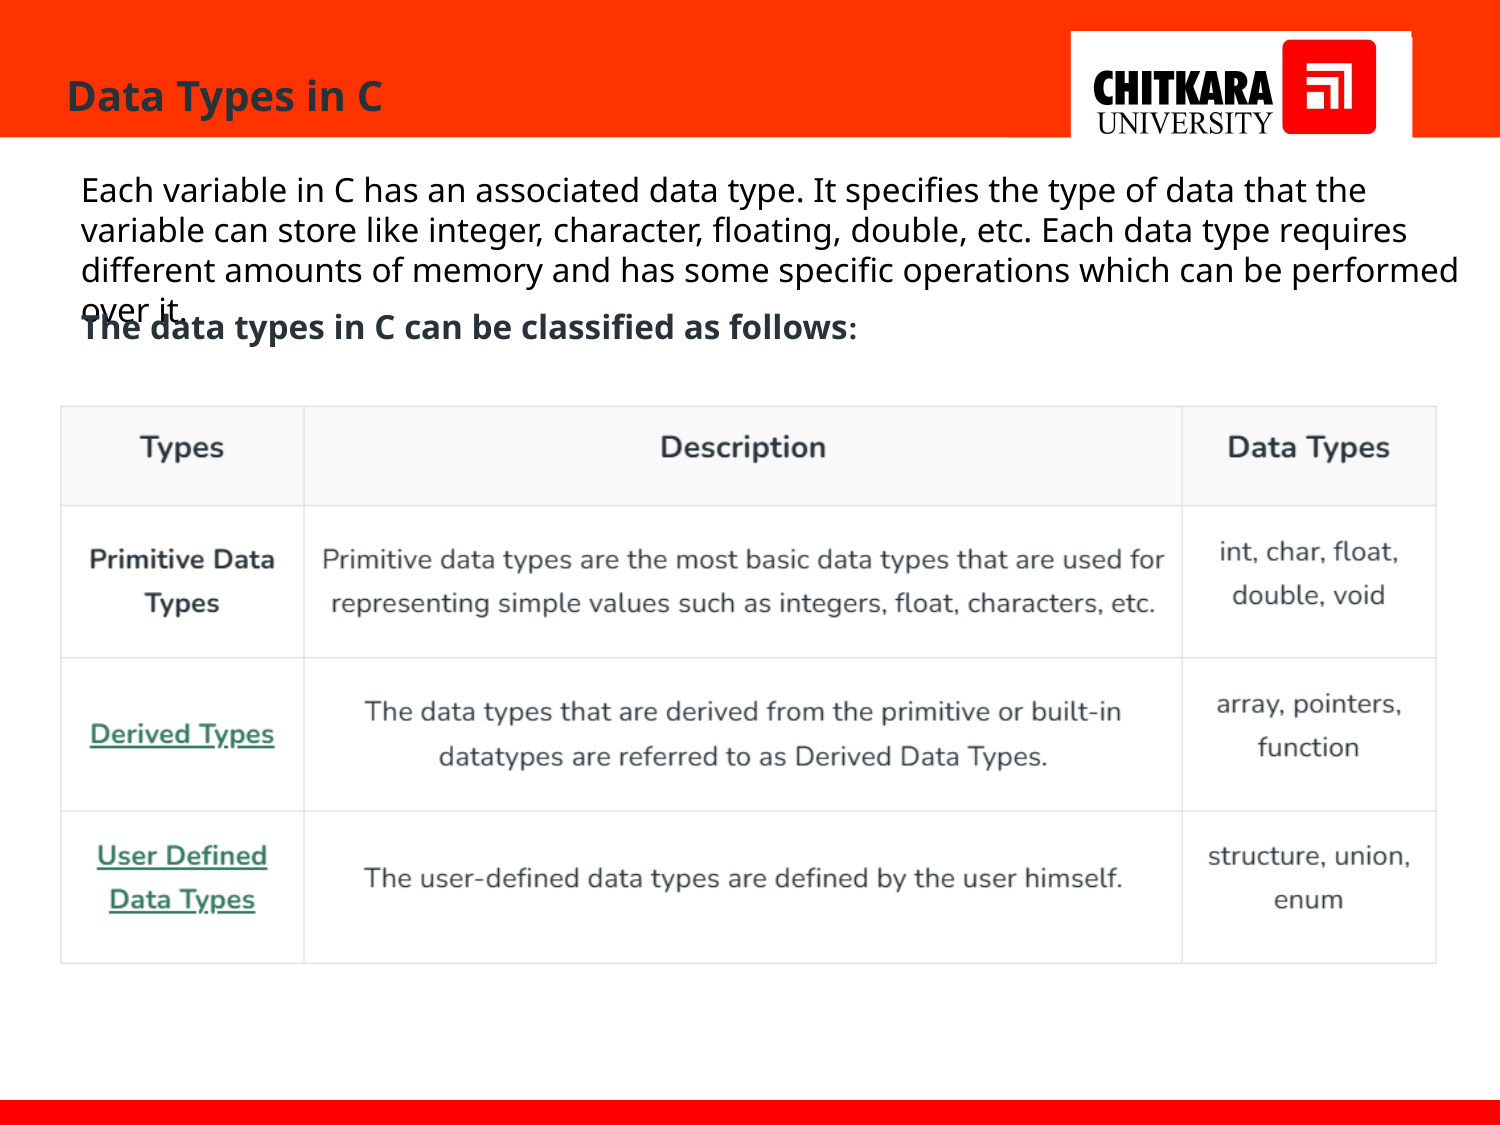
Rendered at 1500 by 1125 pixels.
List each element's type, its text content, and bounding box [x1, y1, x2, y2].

picture [1074, 37, 1391, 138]
text_box Each variable in C has an associated data type. It specifies the type of data that the variable can store like integer, character, floating, double, etc. Each data type requires different amounts of memory and has some specific operations which can be performed over it. [65, 162, 1496, 337]
picture [50, 390, 1454, 976]
title Data Types in C [65, 14, 965, 128]
text_box The data types in C can be classified as follows: [65, 298, 894, 354]
